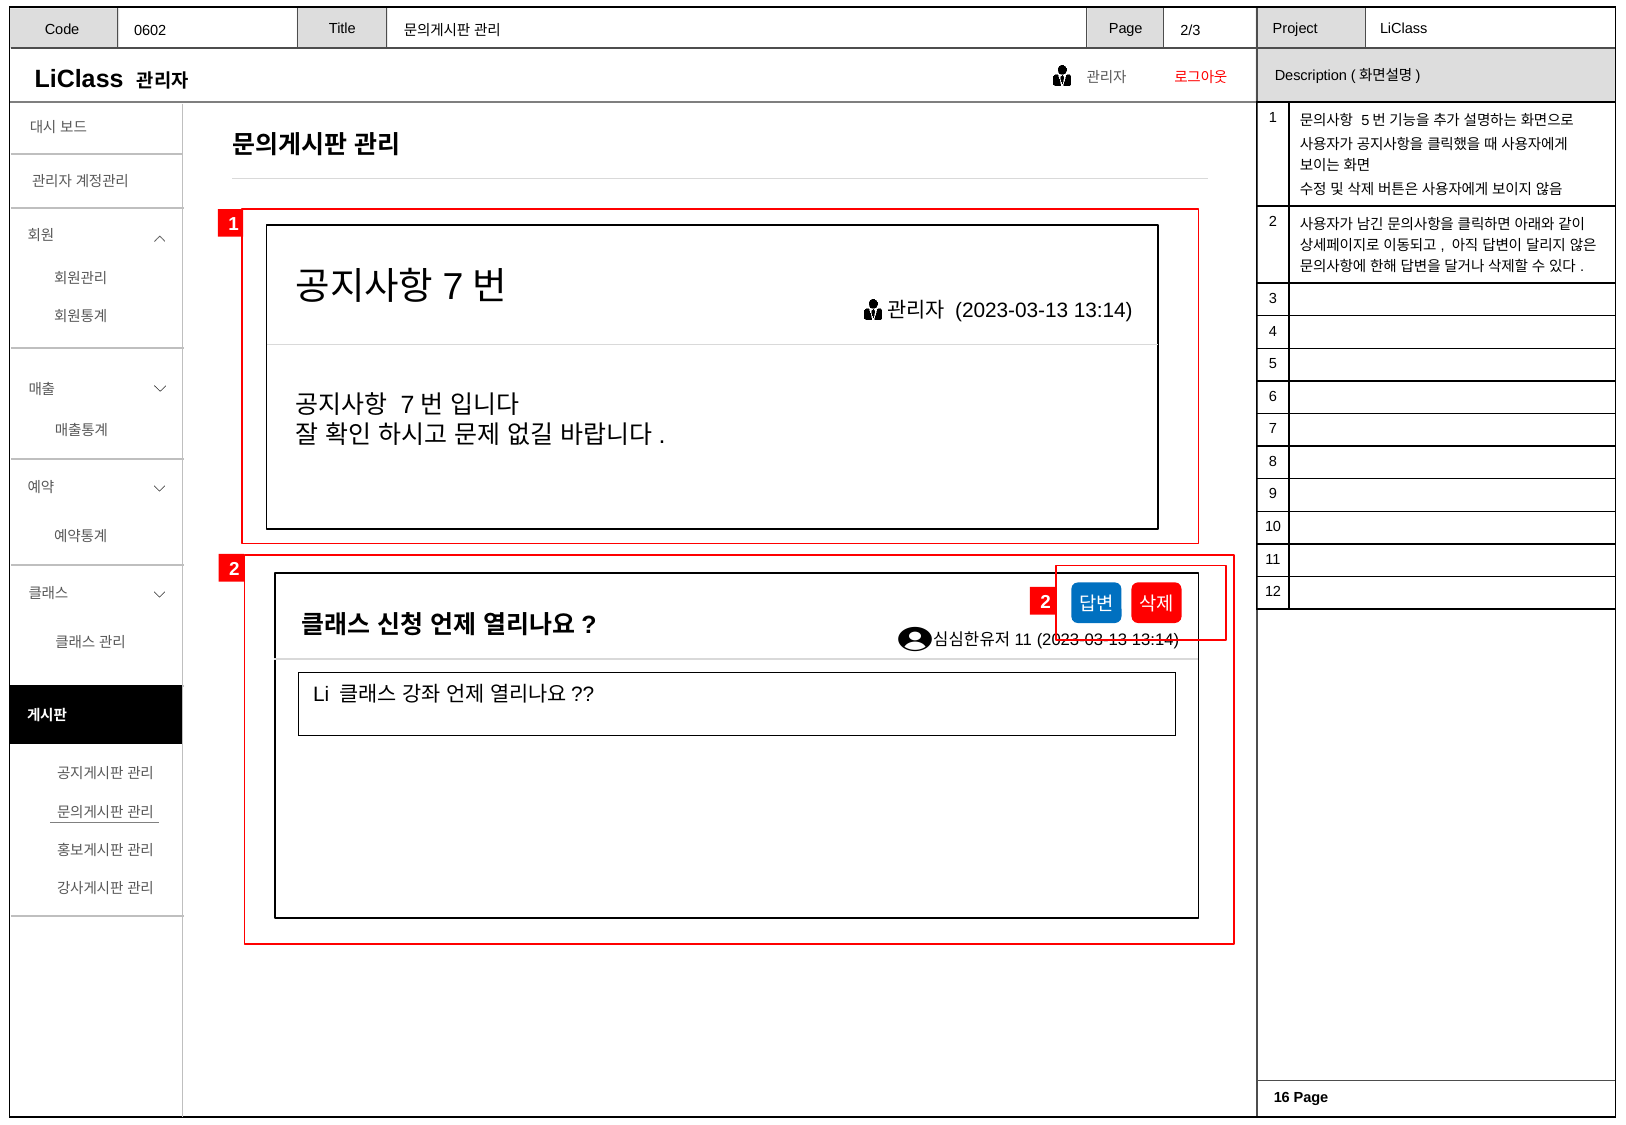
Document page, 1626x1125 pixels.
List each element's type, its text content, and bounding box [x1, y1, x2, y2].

text_box 문의게시판 관리 [388, 12, 1082, 47]
table_cell [1290, 316, 1615, 348]
text_box 관리자 (2023-03-13 13:14) [872, 289, 1159, 329]
text_box 0602 [119, 12, 293, 47]
table_cell [1290, 382, 1615, 413]
text_box 공지사항7번 [281, 254, 683, 315]
text_box 2/3 [1165, 12, 1256, 47]
text_box Li 클래스 강좌 언제 열리나요?? [298, 672, 1176, 736]
table_cell 7 [1257, 414, 1288, 445]
text_box 클래스 신청 언제 열리나요? [286, 601, 821, 646]
text_box 공지사항 7번 입니다 잘 확인 하시고 문제 없길 바랍니다. [281, 381, 991, 456]
table_cell [1290, 512, 1615, 543]
text_box 2 [1028, 585, 1054, 617]
table_cell 4 [1257, 316, 1288, 348]
table_cell 10 [1257, 512, 1288, 543]
table_cell 9 [1257, 479, 1288, 511]
picture [1053, 65, 1071, 86]
table_header 1 [1257, 103, 1288, 205]
text_box [273, 571, 1054, 660]
text_box 2 [217, 552, 246, 584]
text_box [265, 223, 1160, 531]
text_box [1054, 563, 1228, 642]
picture [155, 234, 165, 244]
picture [863, 299, 882, 320]
table_cell 8 [1257, 447, 1288, 478]
table_cell 12 [1257, 577, 1288, 608]
table_cell 5 [1257, 349, 1288, 380]
table_cell [1290, 284, 1615, 315]
table_cell [1290, 479, 1615, 511]
table_header 문의사항 5번 기능을 추가 설명하는 화면으로 사용자가 공지사항을 클릭했을 때 사용자에게 보이는 화면 수정 및 삭제 버튼은 사용자에게 보이지 않음 [1290, 103, 1615, 205]
table_cell 6 [1257, 382, 1288, 413]
table_cell [1290, 414, 1615, 445]
text_box [273, 642, 1201, 920]
text_box [242, 553, 1236, 946]
text_box [240, 207, 1201, 546]
table_cell [1290, 447, 1615, 478]
table_cell [1290, 577, 1615, 608]
table_cell 2 [1257, 207, 1288, 282]
picture [897, 626, 933, 652]
table_cell [1290, 349, 1615, 380]
picture [154, 383, 166, 394]
table_cell 3 [1257, 284, 1288, 315]
table_cell [1290, 545, 1615, 576]
picture [154, 483, 165, 494]
picture [154, 589, 165, 600]
text_box 1 [216, 207, 245, 239]
text_box 심심한유저11 (2023-03-13 13:14) [937, 628, 1188, 649]
text_box 게시판 [7, 683, 184, 746]
table_cell 사용자가 남긴 문의사항을 클릭하면 아래와 같이 상세페이지로 이동되고, 아직 답변이 달리지 않은 문의사항에 한해 답변을 달거나 삭제할 수 있다. [1290, 207, 1615, 282]
text_box 문의게시판 관리 [217, 121, 984, 167]
table_cell 11 [1257, 545, 1288, 576]
